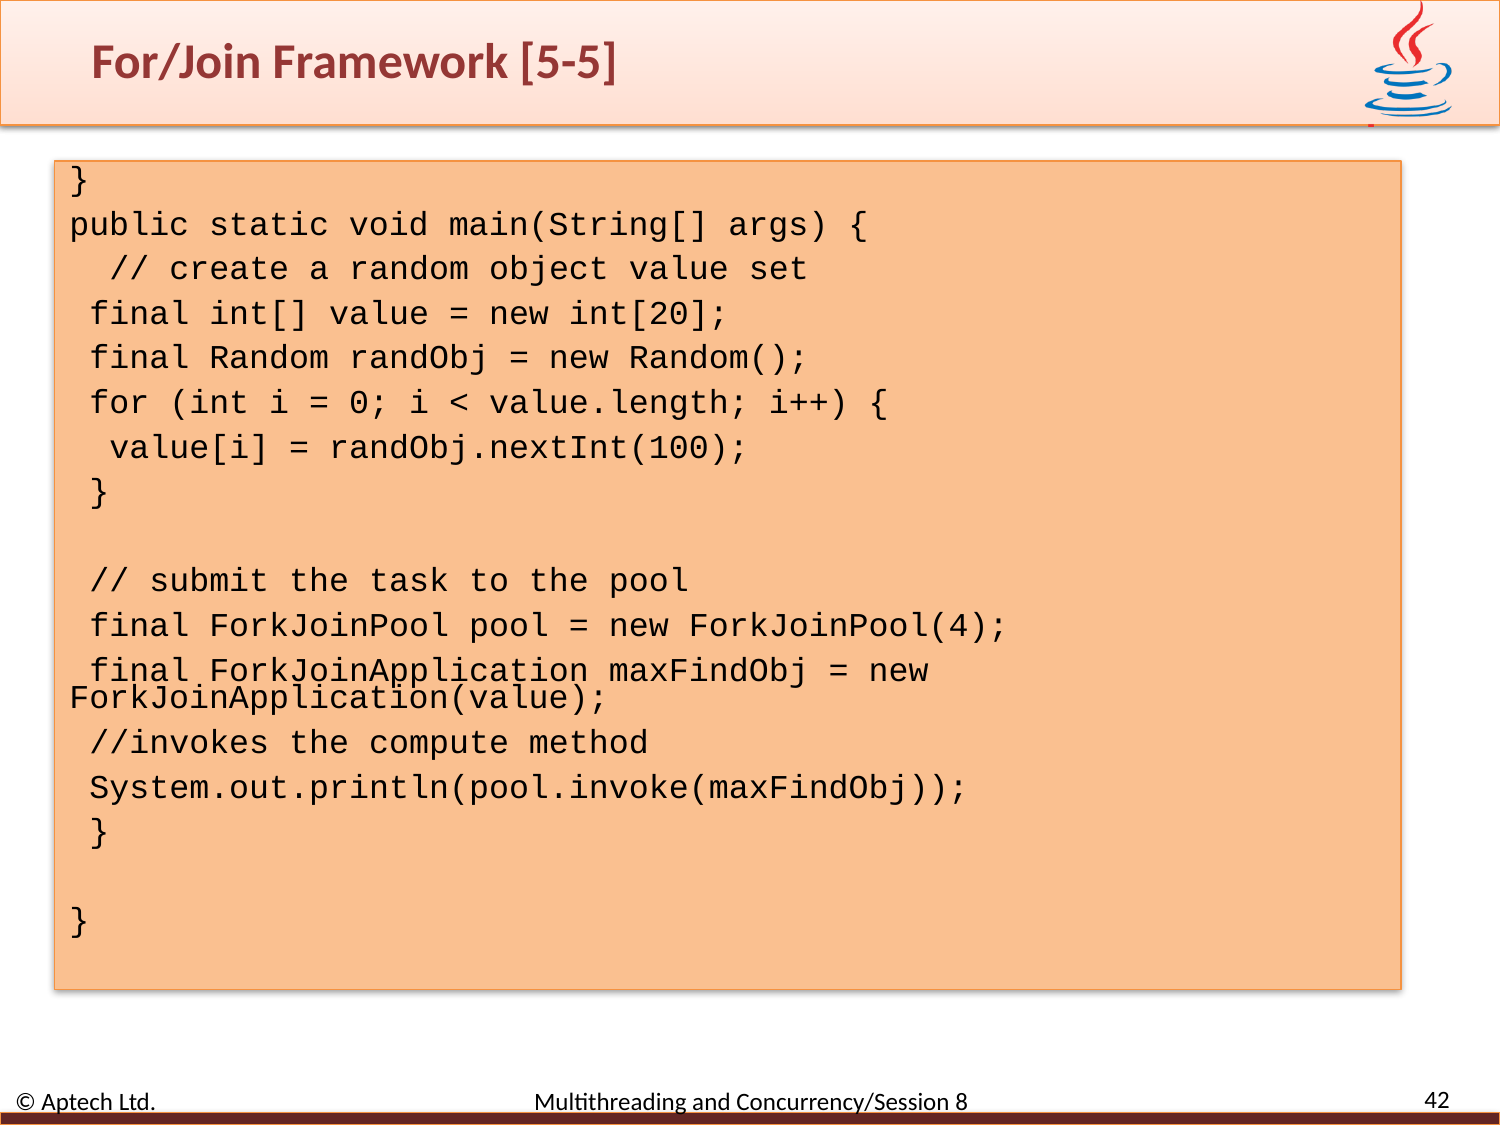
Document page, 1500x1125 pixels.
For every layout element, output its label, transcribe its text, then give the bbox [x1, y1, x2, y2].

slide_number 42 [1337, 1084, 1465, 1113]
picture [1362, 0, 1454, 127]
footer © Aptech Ltd. Multithreading and Concurrency/Session 8 [0, 1087, 1325, 1113]
text_box } public static void main(String[] args) { // create a random object value set final int[] value = new int[20]; final Random randObj = new Random(); for (int i = 0; i < value.length; i++) { value[i] = randObj.nextInt(100); } // submit the task to the pool final ForkJoinPool pool = new ForkJoinPool(4); final ForkJoinApplication maxFindObj = new ForkJoinApplication(value); //invokes the compute method System.out.println(pool.invoke(maxFindObj)); } } [54, 160, 1402, 990]
title For/Join Framework [5-5] [76, 24, 1288, 93]
